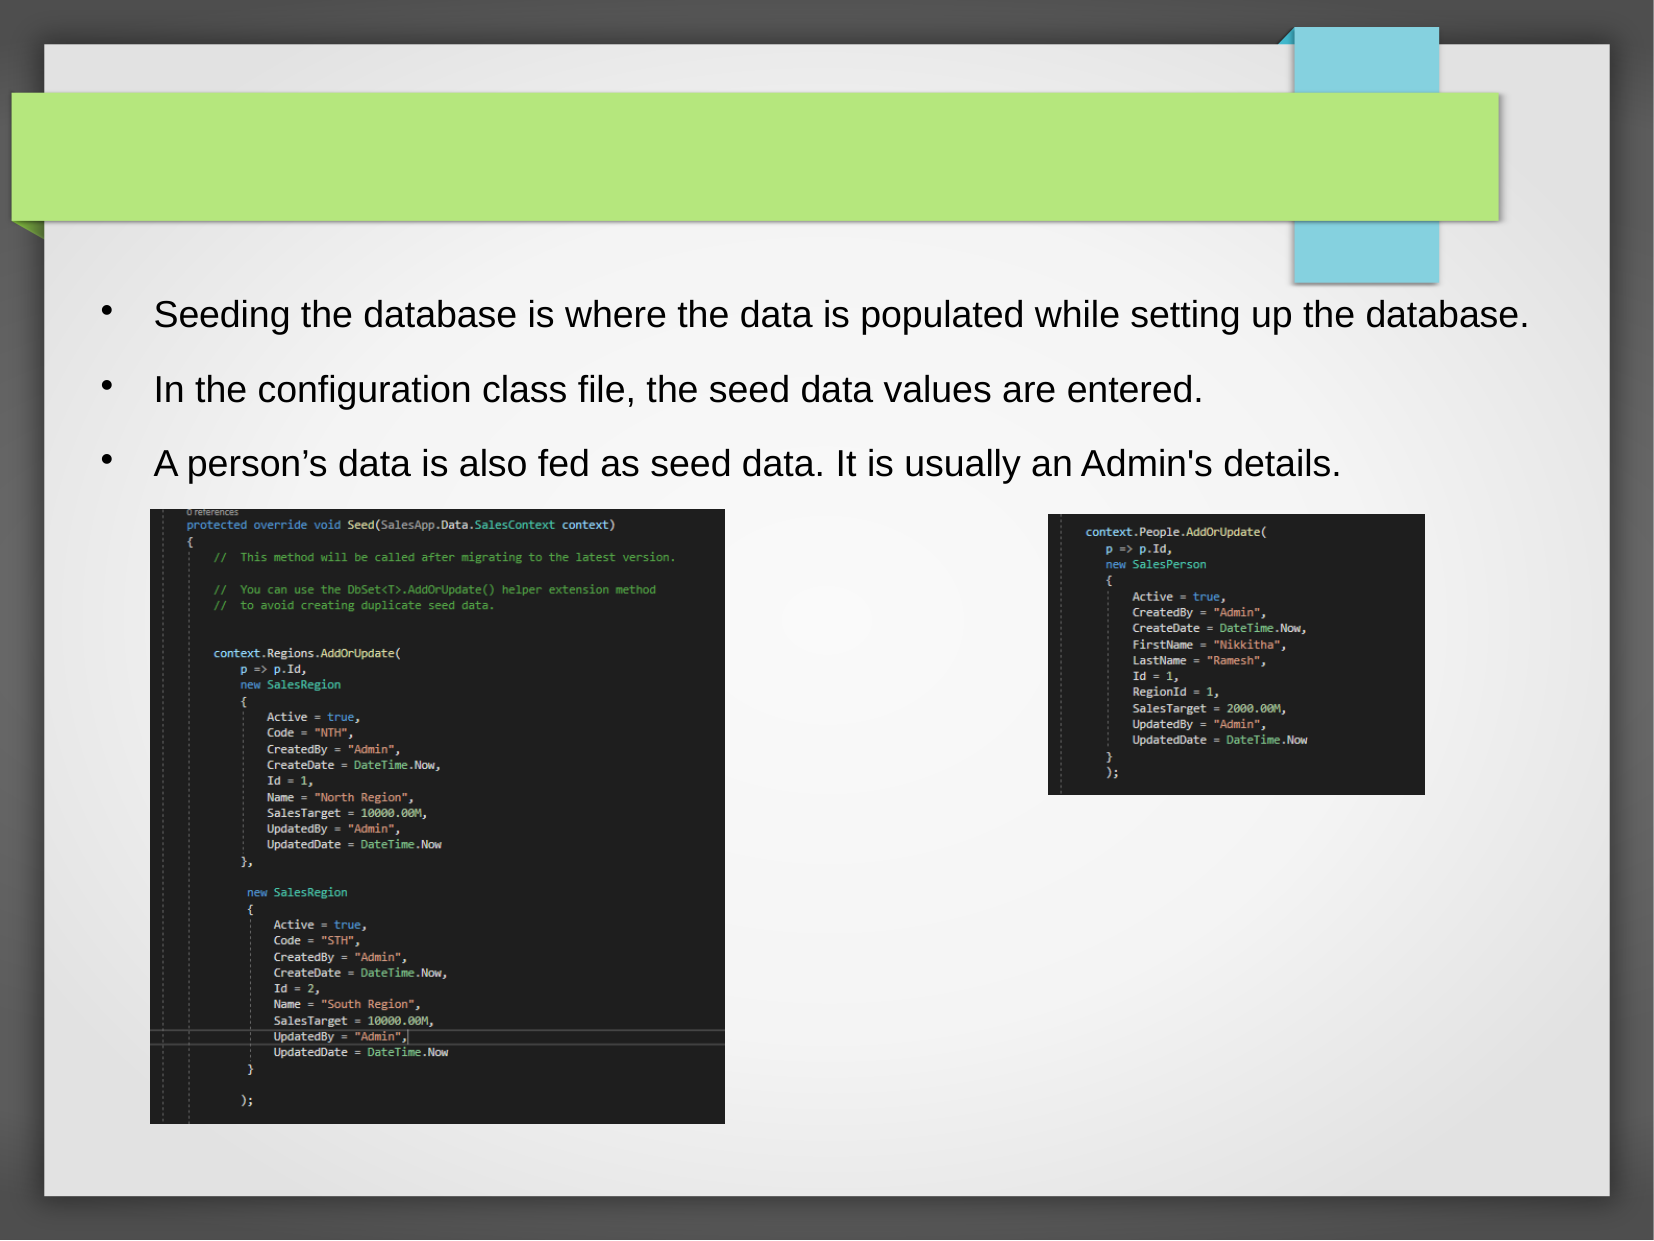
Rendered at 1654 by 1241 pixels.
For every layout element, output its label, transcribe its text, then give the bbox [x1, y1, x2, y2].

picture [0, 0, 1654, 1240]
text_box [82, 49, 1571, 257]
text_box Seeding the database is where the data is populated while setting up the database. In the configuration class file, the seed data values are entered. A person’s data is also fed as seed data. It is usually an Admin's details. [82, 290, 1571, 1010]
